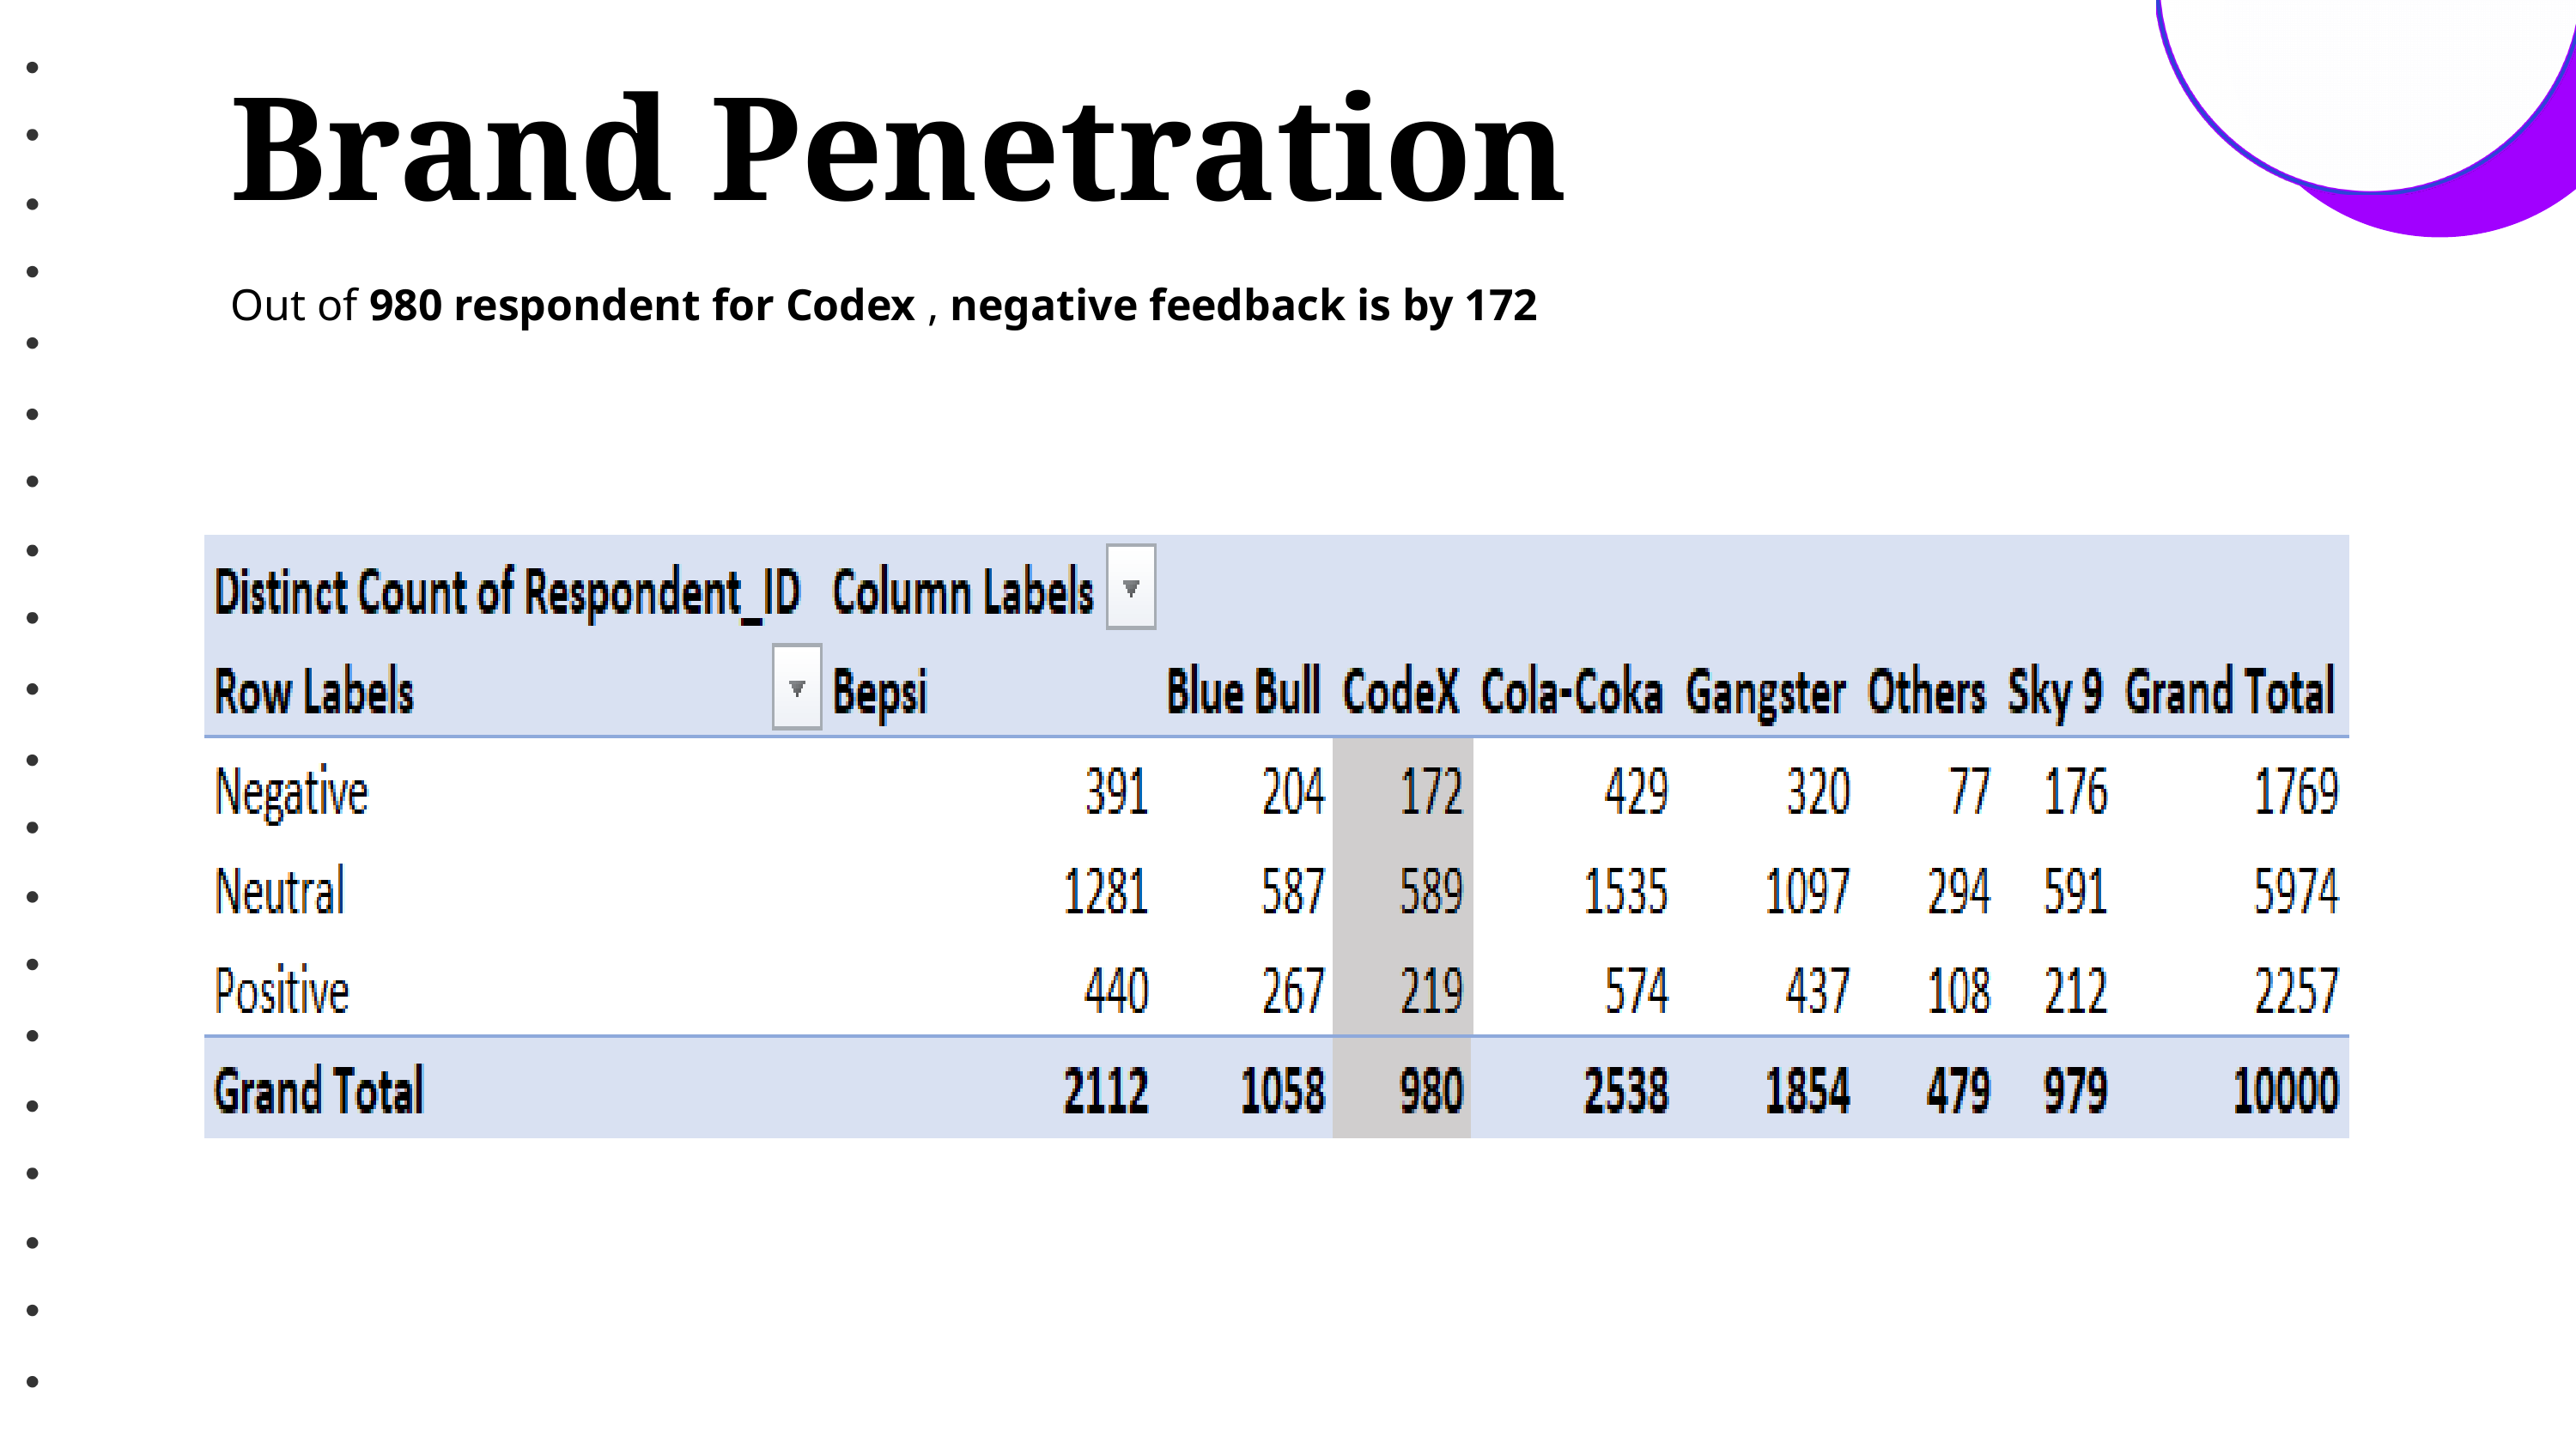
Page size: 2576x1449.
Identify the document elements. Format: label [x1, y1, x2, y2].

text_box [2155, 0, 2576, 238]
picture [188, 488, 2388, 1201]
text_box [230, 57, 2480, 330]
text_box [0, 57, 43, 1391]
